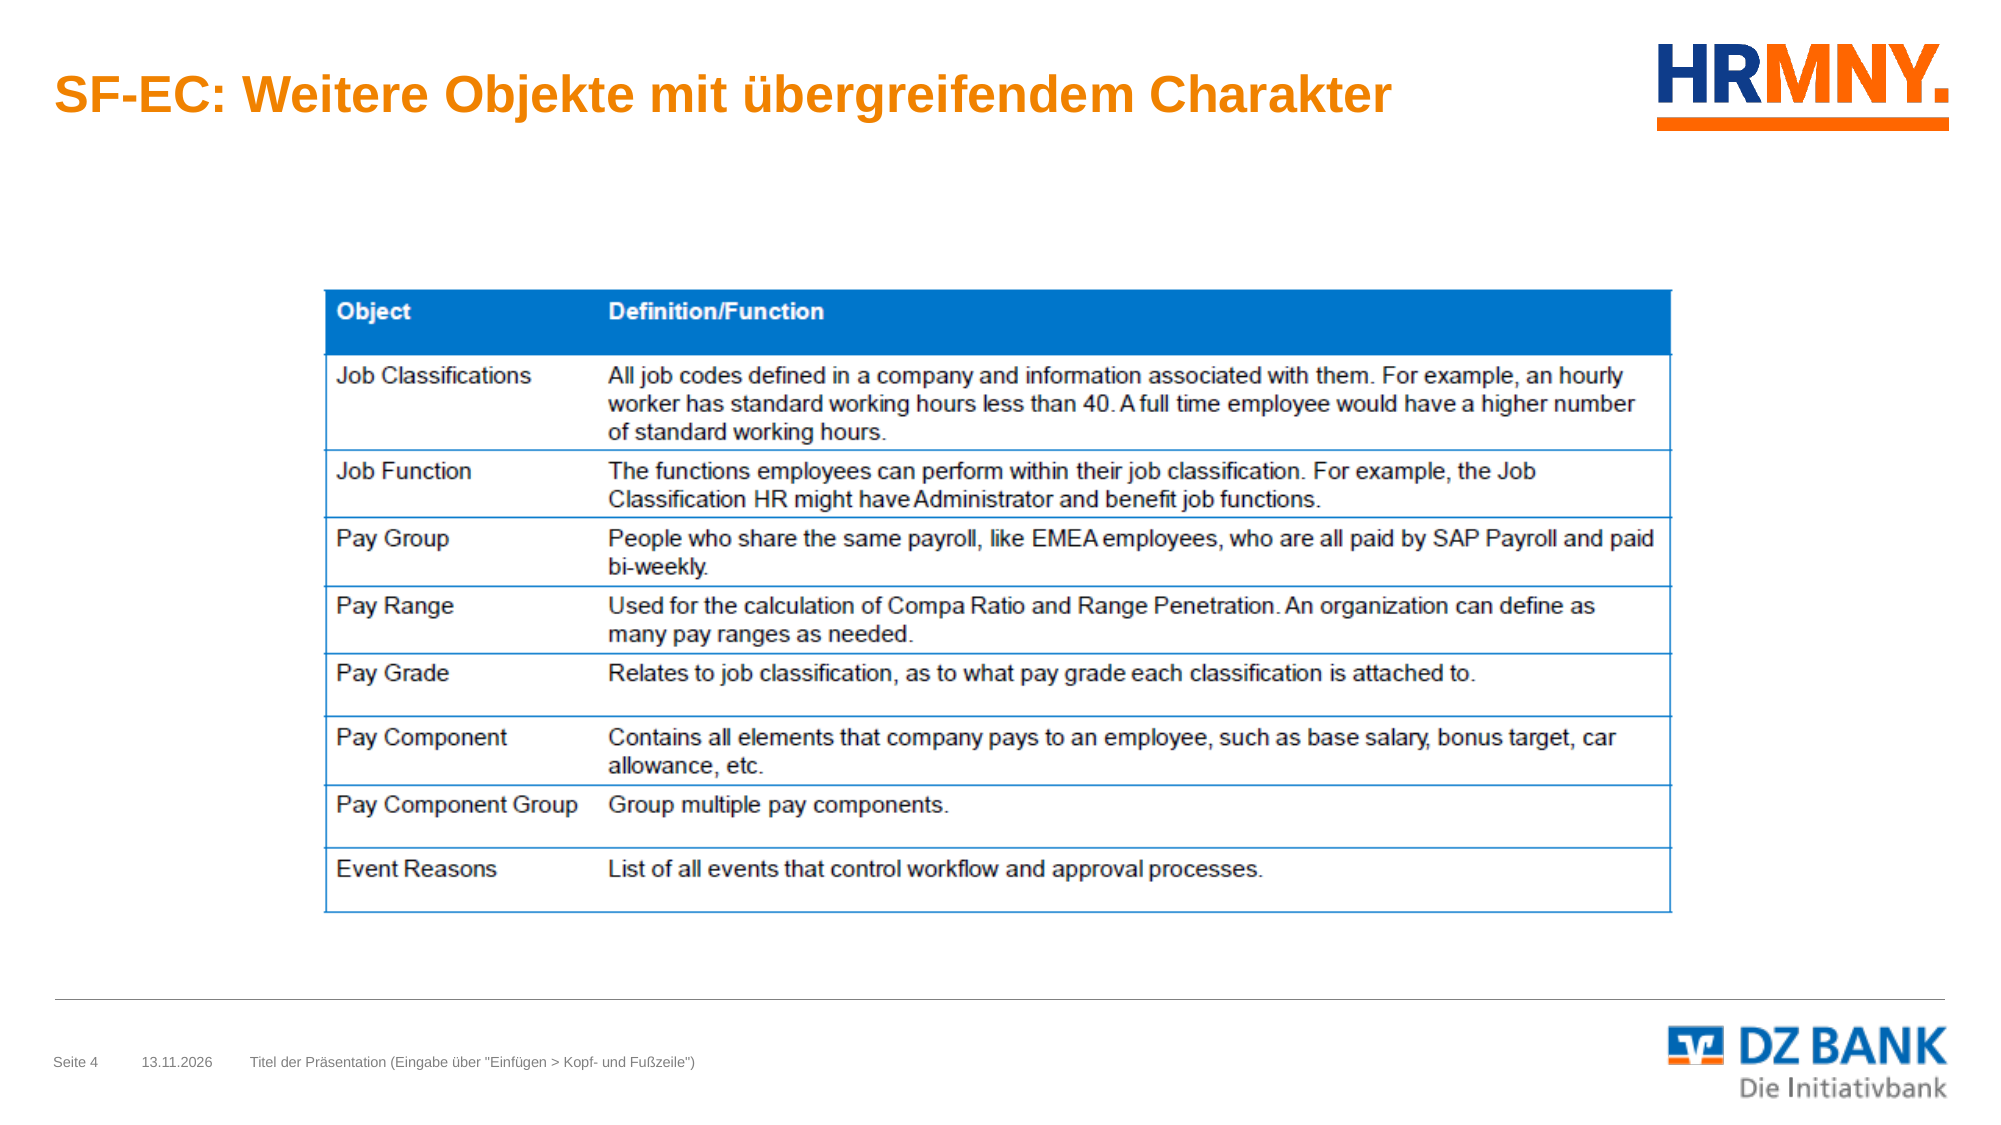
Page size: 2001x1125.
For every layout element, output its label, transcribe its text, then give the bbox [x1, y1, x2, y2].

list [320, 282, 1680, 921]
title SF-EC: Weitere Objekte mit übergreifendem Charakter [54, 60, 1945, 214]
footer Titel der Präsentation (Eingabe über "Einfügen > Kopf- und Fußzeile") [249, 1050, 989, 1074]
picture [1657, 42, 1949, 131]
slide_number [141, 1050, 233, 1074]
slide_number Seite 4 [53, 1050, 136, 1074]
